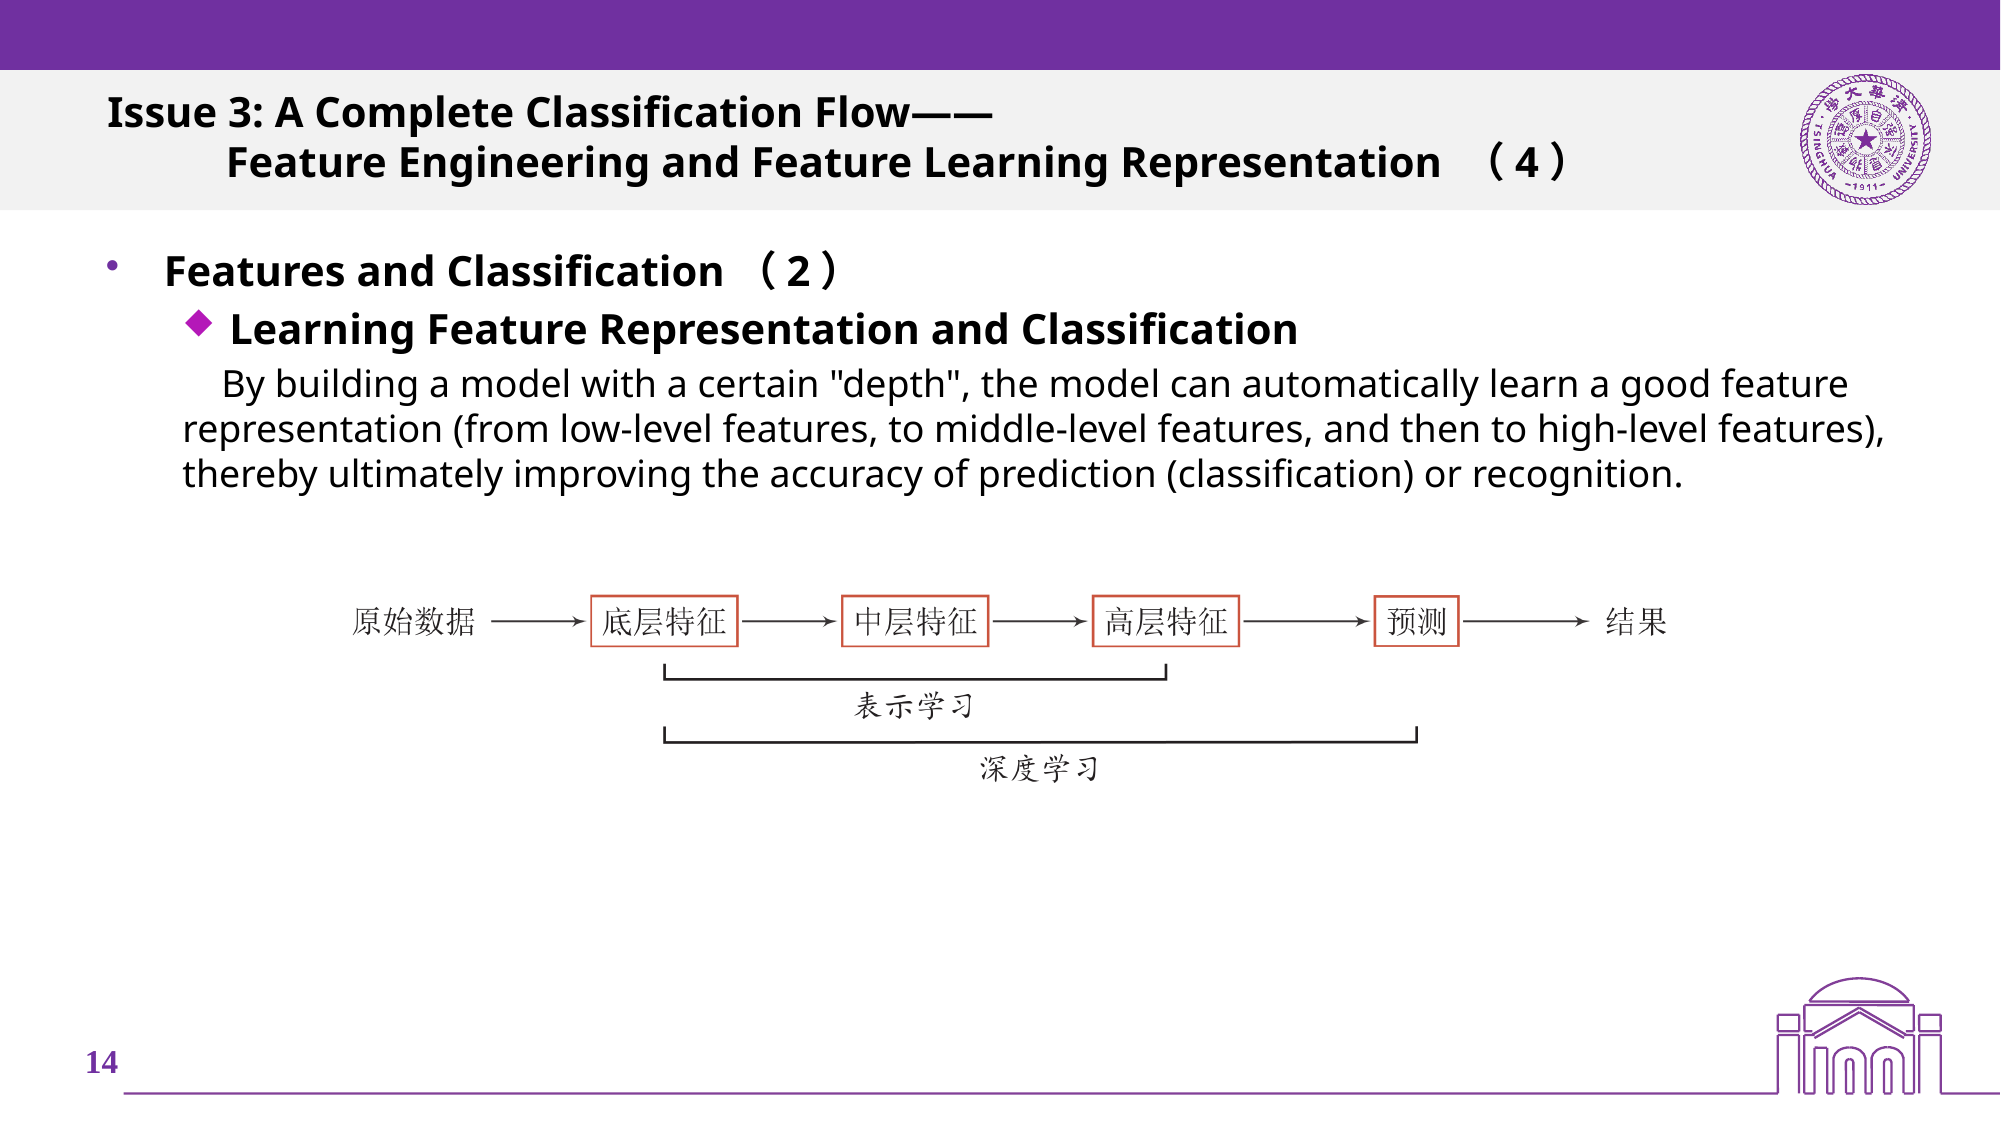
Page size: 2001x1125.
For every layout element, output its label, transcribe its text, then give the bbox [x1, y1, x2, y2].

list Features and Classification（2） Learning Feature Representation and Classification By building a model with a certain "depth", the model can automatically learn a good feature representation (from low-level features, to middle-level features, and then to high-level features), thereby ultimately improving the accuracy of prediction (classification) or recognition. [92, 211, 1930, 657]
picture [332, 567, 1682, 789]
picture [1800, 74, 1931, 205]
title Issue 3: A Complete Classification Flow—— Feature Engineering and Feature Learning Representation （4） [92, 60, 1794, 211]
